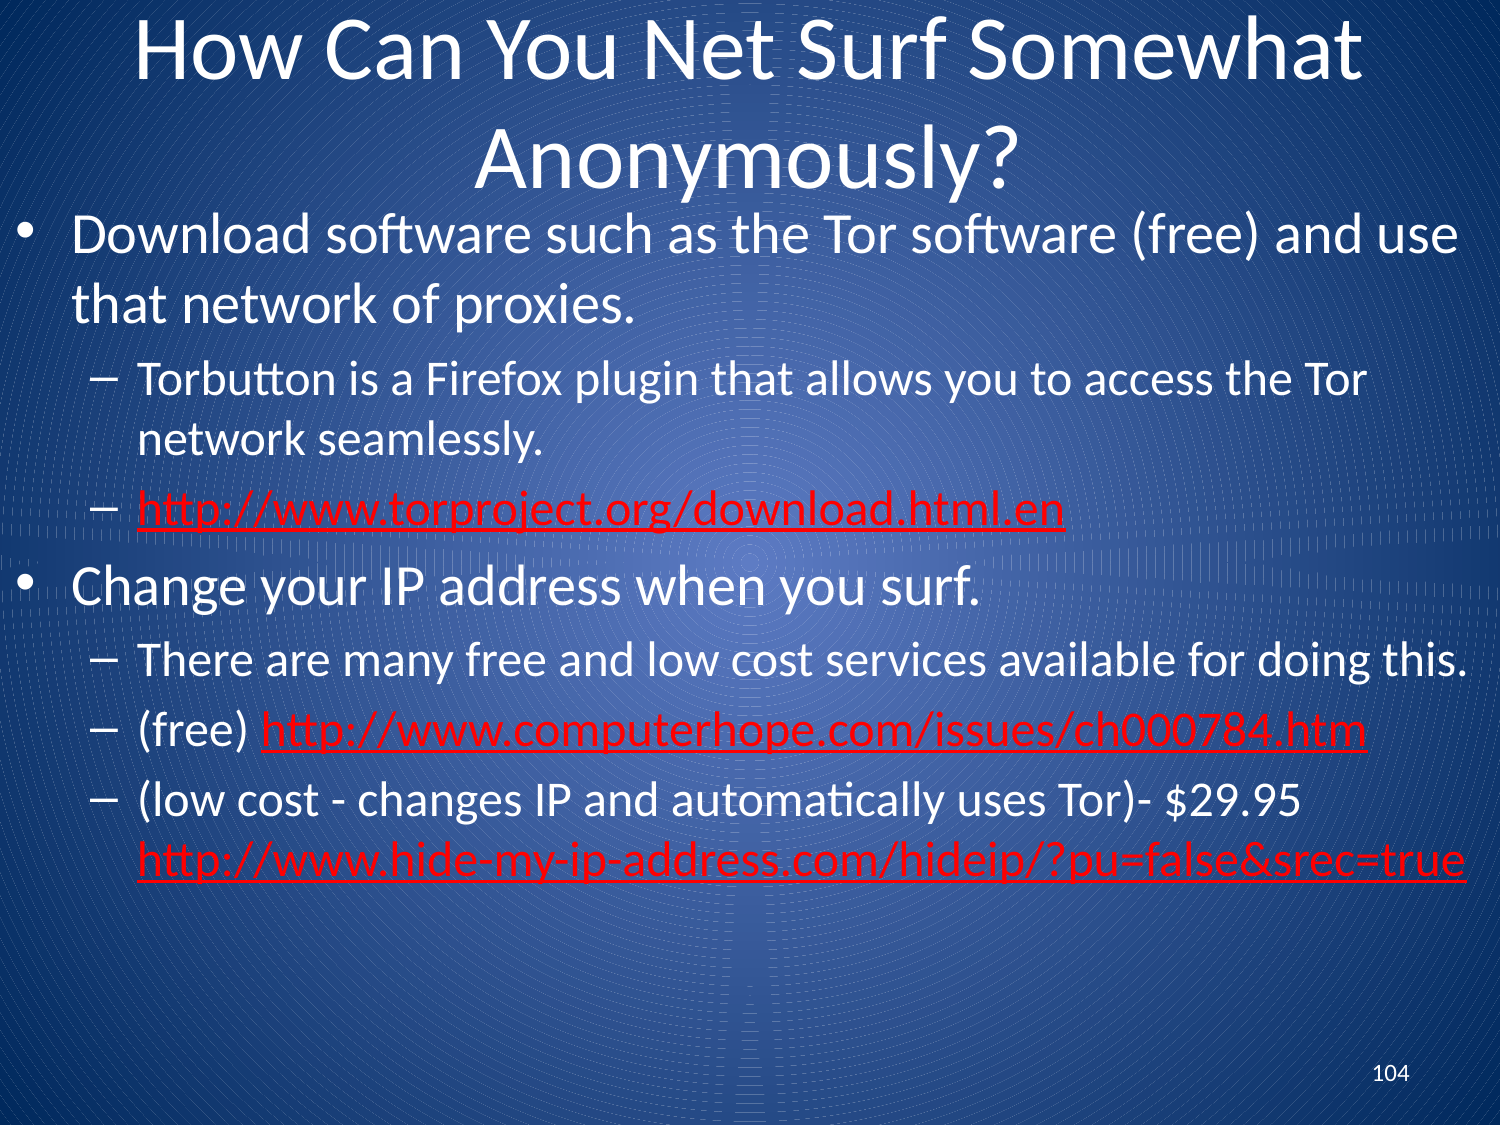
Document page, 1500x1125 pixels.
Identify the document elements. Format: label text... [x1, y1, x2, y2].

title How Can You Net Surf Somewhat Anonymously? [74, 44, 1425, 151]
list Download software such as the Tor software (free) and use that network of proxies. Torbutton is a Firefox plugin that allows you to access the Tor network seamlessly. http://www.torproject.org/download.html.en Change your IP address when you surf. There are many free and low cost services available for doing this. (free) http://www.computerhope.com/issues/ch000784.htm (low cost - changes IP and automatically uses Tor)- $29.95 http://www.hide-my-ip-address.com/hideip/?pu=false&srec=true [0, 187, 1500, 1001]
slide_number 104 [1074, 1042, 1425, 1103]
